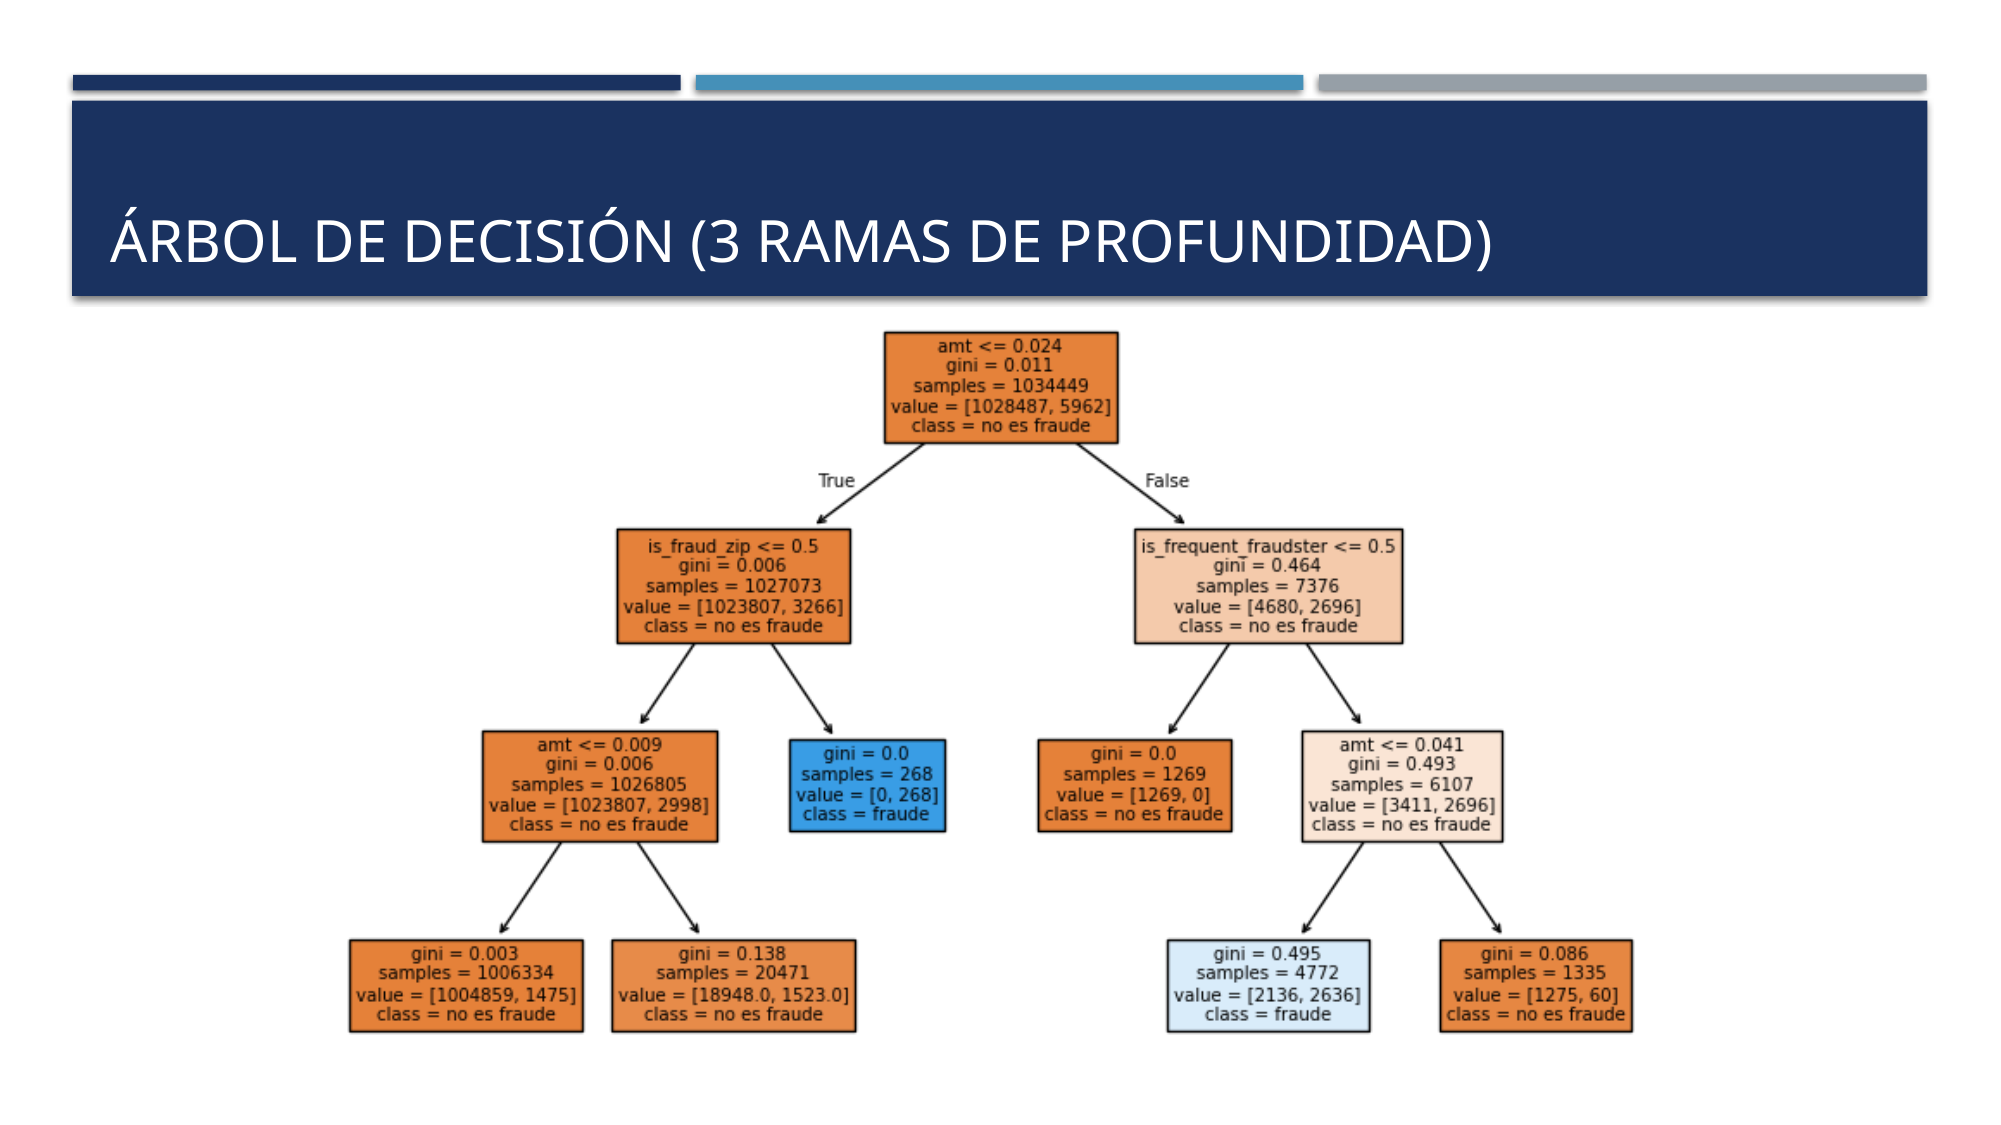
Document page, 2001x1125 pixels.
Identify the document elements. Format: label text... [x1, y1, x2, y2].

title ÁRBOL DE DECISIÓN (3 RAMAS DE PROFUNDIDAD) [95, 115, 1905, 282]
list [314, 312, 1686, 1103]
